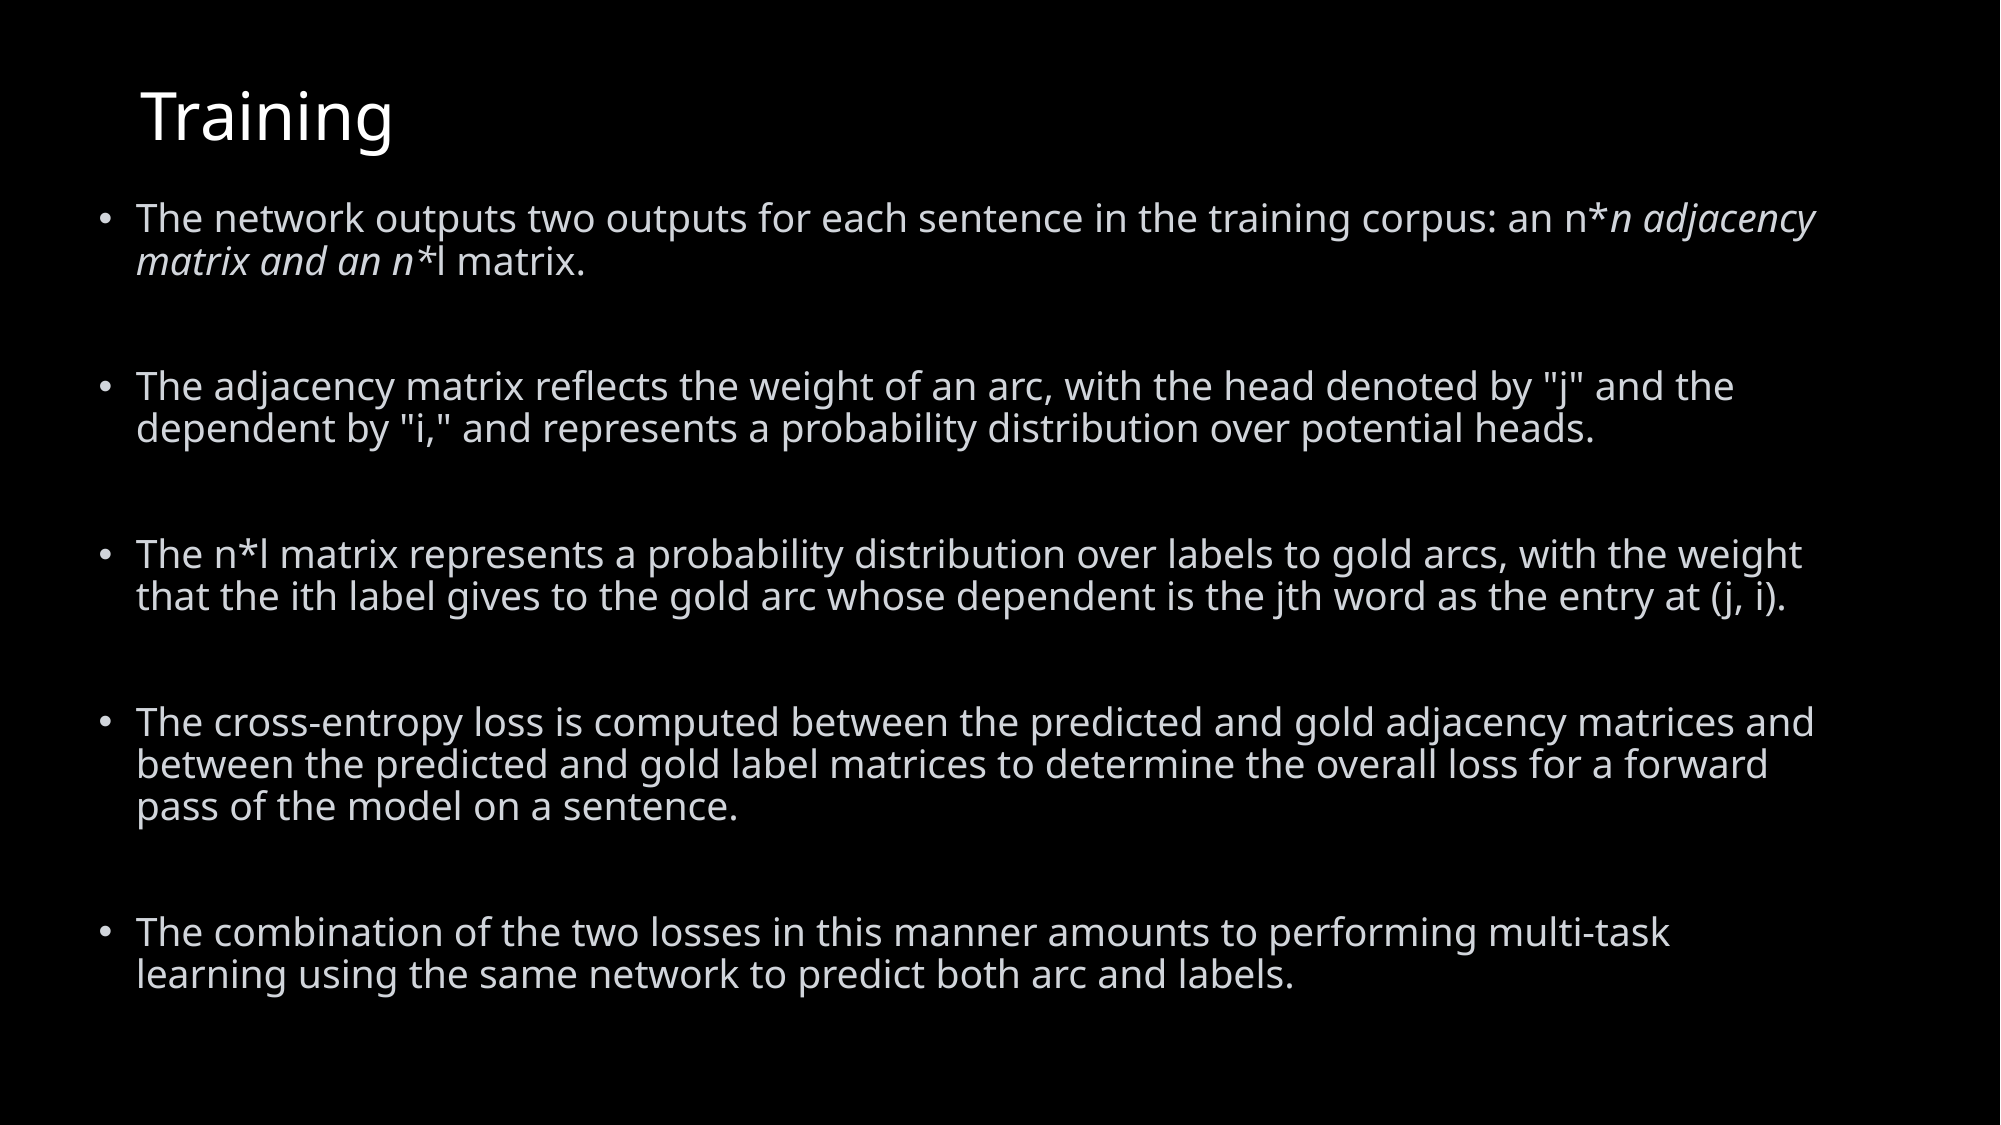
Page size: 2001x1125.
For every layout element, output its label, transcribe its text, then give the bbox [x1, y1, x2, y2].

title Training [125, 75, 1625, 191]
list The network outputs two outputs for each sentence in the training corpus: an n*n adjacency matrix and an n*l matrix. The adjacency matrix reflects the weight of an arc, with the head denoted by "j" and the dependent by "i," and represents a probability distribution over potential heads. The n*l matrix represents a probability distribution over labels to gold arcs, with the weight that the ith label gives to the gold arc whose dependent is the jth word as the entry at (j, i). The cross-entropy loss is computed between the predicted and gold adjacency matrices and between the predicted and gold label matrices to determine the overall loss for a forward pass of the model on a sentence. The combination of the two losses in this manner amounts to performing multi-task learning using the same network to predict both arc and labels. [83, 191, 1834, 1022]
